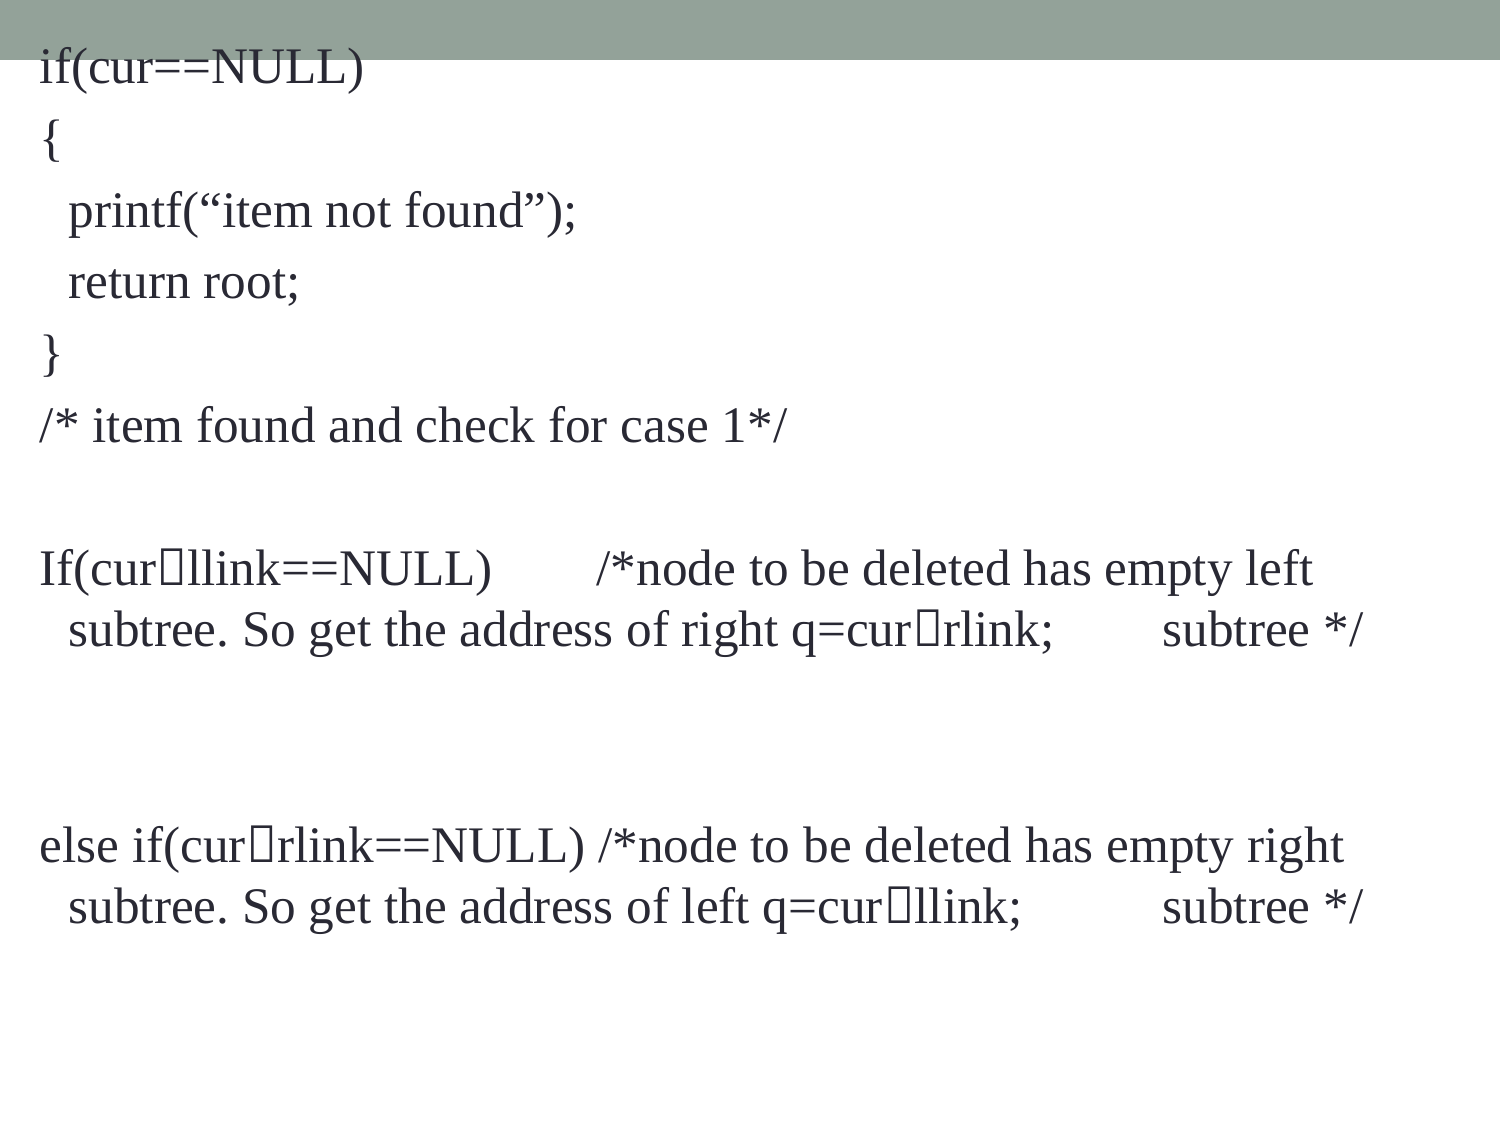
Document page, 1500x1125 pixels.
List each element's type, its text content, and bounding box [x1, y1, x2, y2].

list if(cur==NULL) { printf(“item not found”); return root; } /* item found and check for case 1*/ If(curllink==NULL) /*node to be deleted has empty left subtree. So get the address of right q=currlink; subtree */ else if(currlink==NULL) /*node to be deleted has empty right subtree. So get the address of left q=curllink; subtree */ [24, 24, 1475, 1088]
